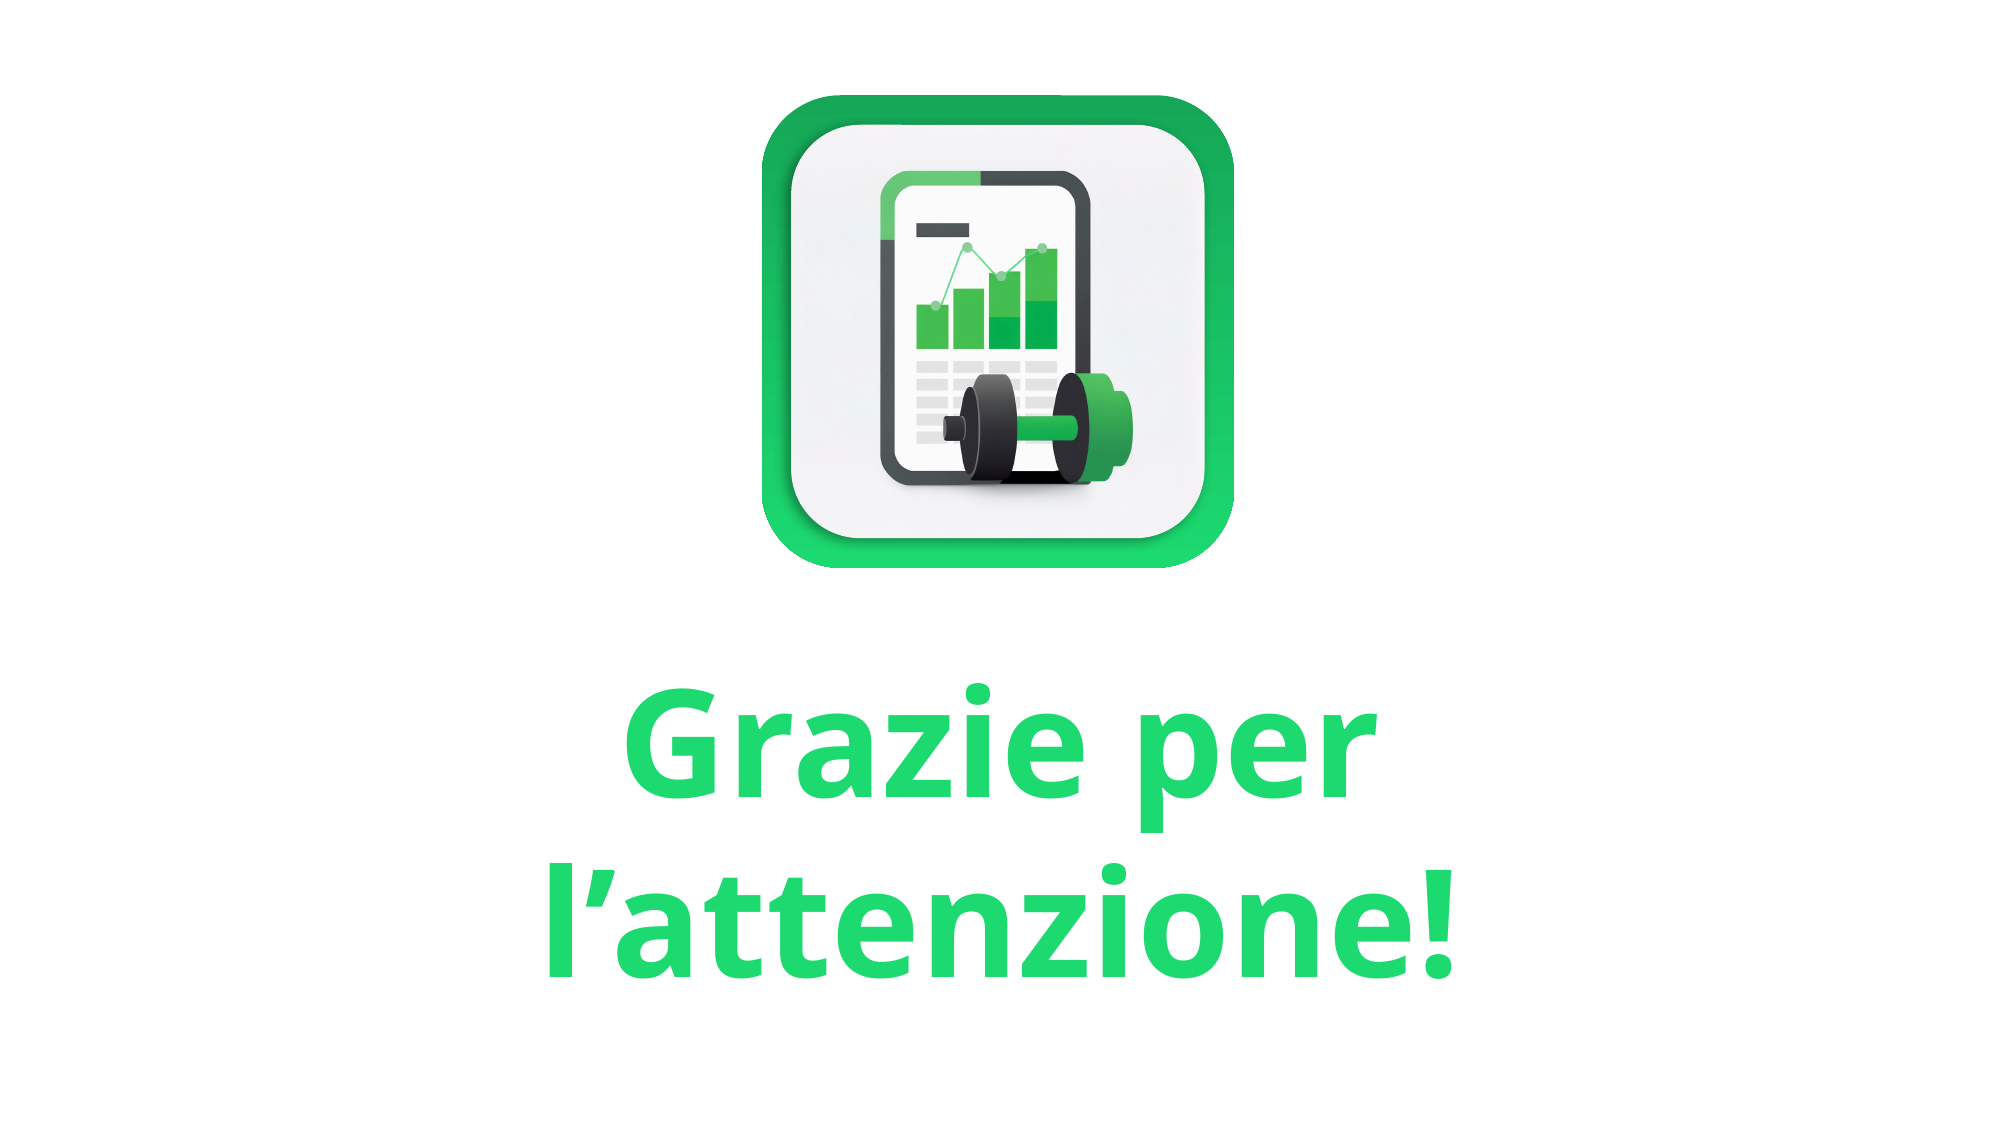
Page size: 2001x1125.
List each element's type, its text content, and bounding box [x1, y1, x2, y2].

picture [791, 124, 1205, 539]
text_box [760, 94, 1236, 569]
text_box Grazie per l’attenzione! [243, 640, 1757, 1015]
